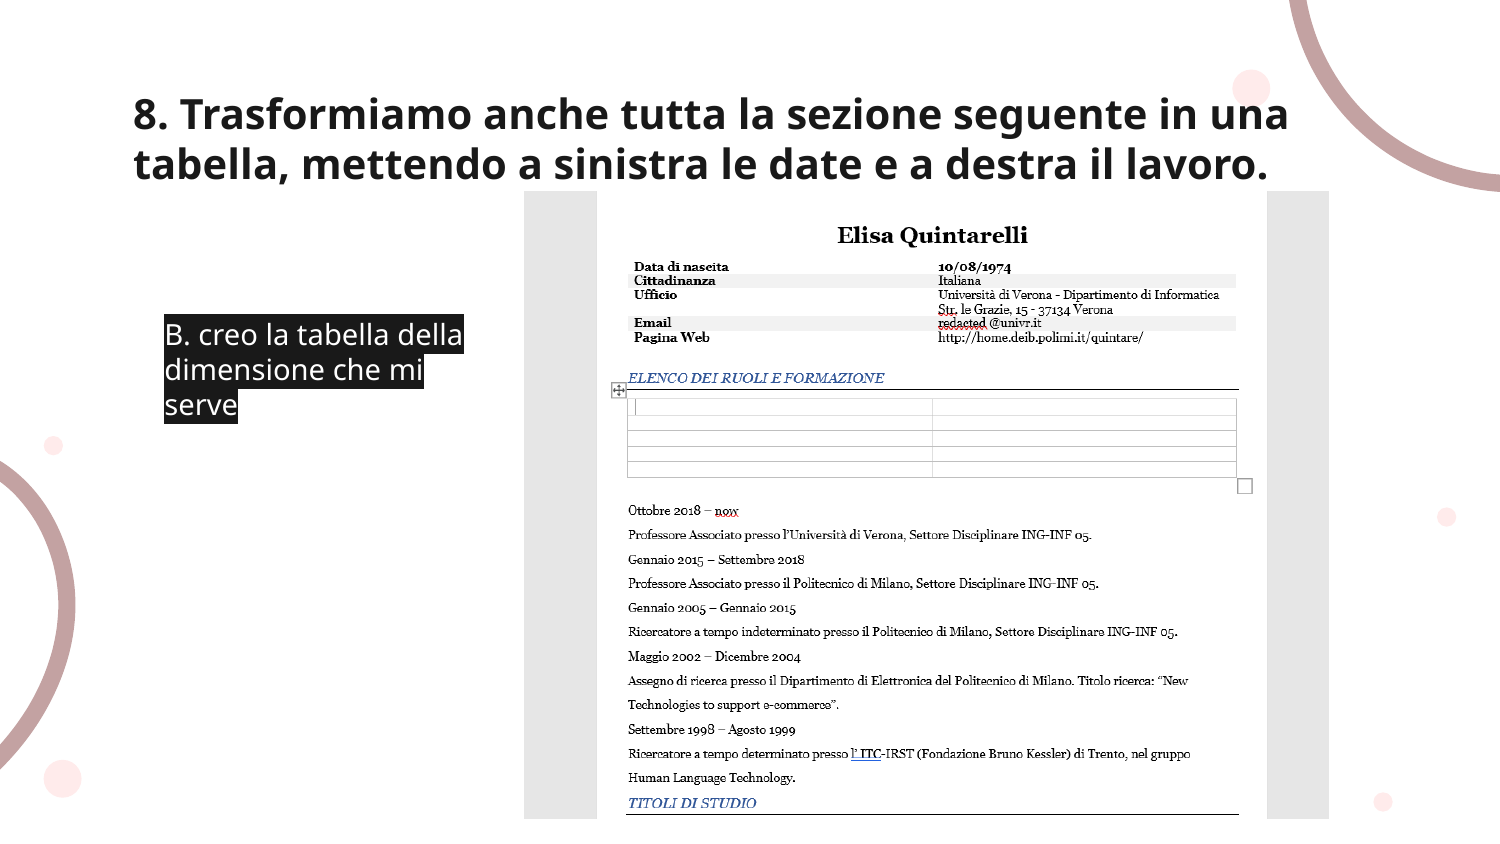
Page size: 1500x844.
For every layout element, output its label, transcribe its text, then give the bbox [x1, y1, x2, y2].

picture [524, 191, 1329, 819]
title 8. Trasformiamo anche tutta la sezione seguente in una tabella, mettendo a sinistra le date e a destra il lavoro. [118, 72, 1382, 167]
text_box B. creo la tabella della dimensione che mi serve [149, 301, 500, 431]
